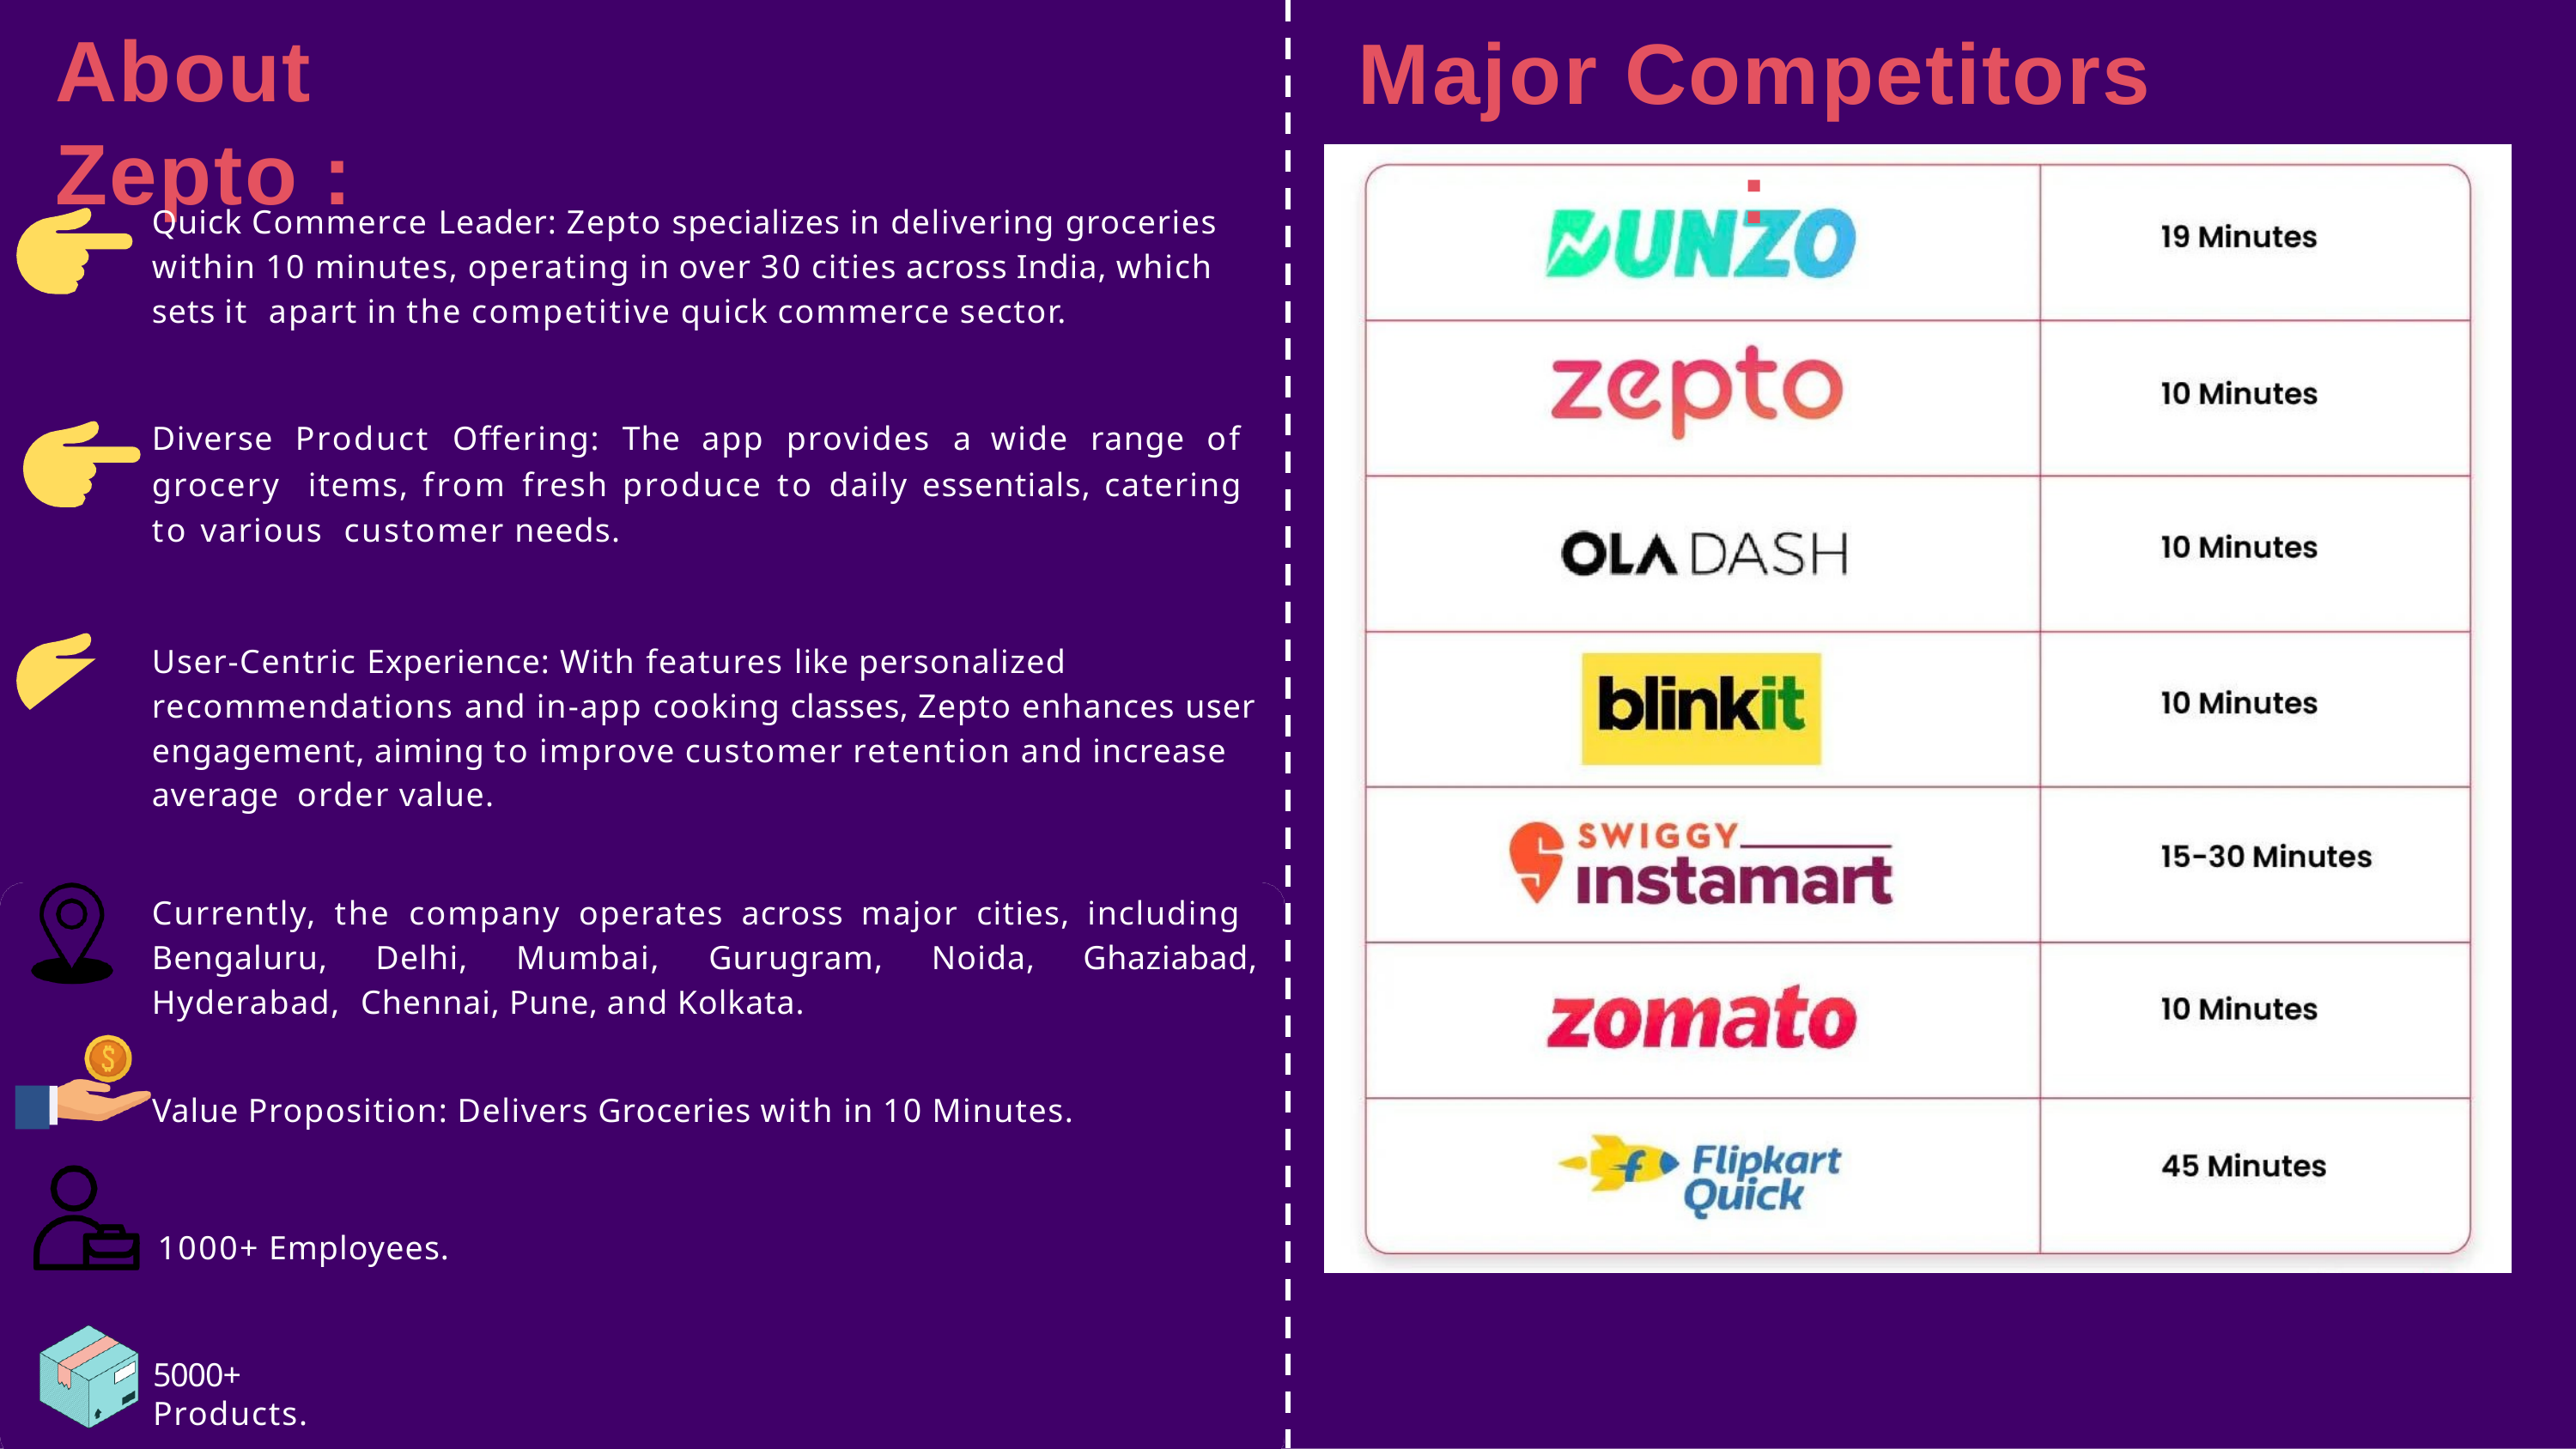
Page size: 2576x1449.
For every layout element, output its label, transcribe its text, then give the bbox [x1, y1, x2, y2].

picture [1323, 144, 2512, 1274]
text_box [16, 633, 96, 710]
text_box Major Competitors : [1356, 0, 2154, 143]
picture [0, 882, 1285, 1449]
text_box Quick Commerce Leader: Zepto specializes in delivering groceries within 10 minutes, operating in over 30 cities across India, which sets it apart in the competitive quick commerce sector. Diverse Product Offering: The app provides a wide range of grocery items, from fresh produce to daily essentials, catering to various customer needs. User-Centric Experience: With features like personalized recommendations and in-app cooking classes, Zepto enhances user engagement, aiming to improve customer retention and increase average order value. Currently, the company operates across major cities, including Bengaluru, Delhi, Mumbai, Gurugram, Noida, Ghaziabad, Hyderabad, Chennai, Pune, and Kolkata. Value Proposition: Delivers Groceries with in 10 Minutes. 1000+ Employees. [149, 194, 1285, 883]
text_box [22, 421, 141, 507]
title About Zepto : [53, 14, 626, 258]
text_box [16, 216, 89, 294]
